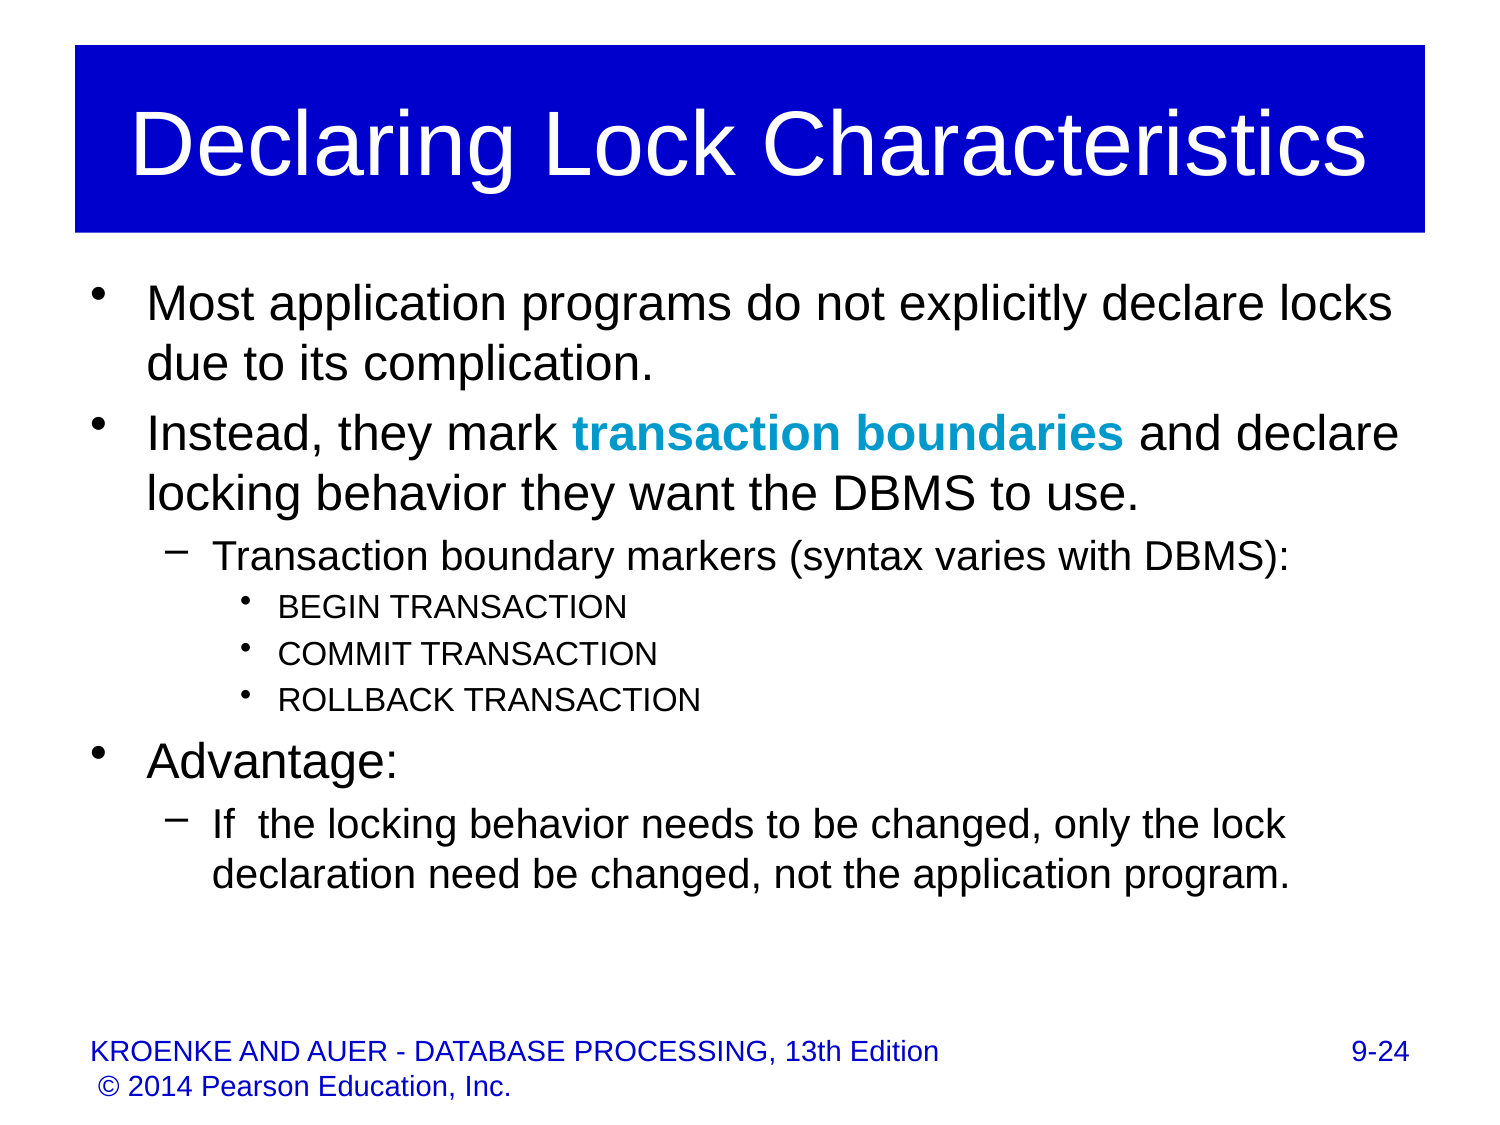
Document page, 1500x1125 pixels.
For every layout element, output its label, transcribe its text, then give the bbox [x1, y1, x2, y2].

footer KROENKE AND AUER - DATABASE PROCESSING, 13th Edition © 2014 Pearson Education, Inc. [74, 1024, 963, 1104]
title Declaring Lock Characteristics [75, 45, 1425, 233]
list Most application programs do not explicitly declare locks due to its complication. Instead, they mark transaction boundaries and declare locking behavior they want the DBMS to use. Transaction boundary markers (syntax varies with DBMS): BEGIN TRANSACTION COMMIT TRANSACTION ROLLBACK TRANSACTION Advantage: If the locking behavior needs to be changed, only the lock declaration need be changed, not the application program. [75, 262, 1425, 1005]
slide_number 9-24 [1074, 1024, 1426, 1103]
